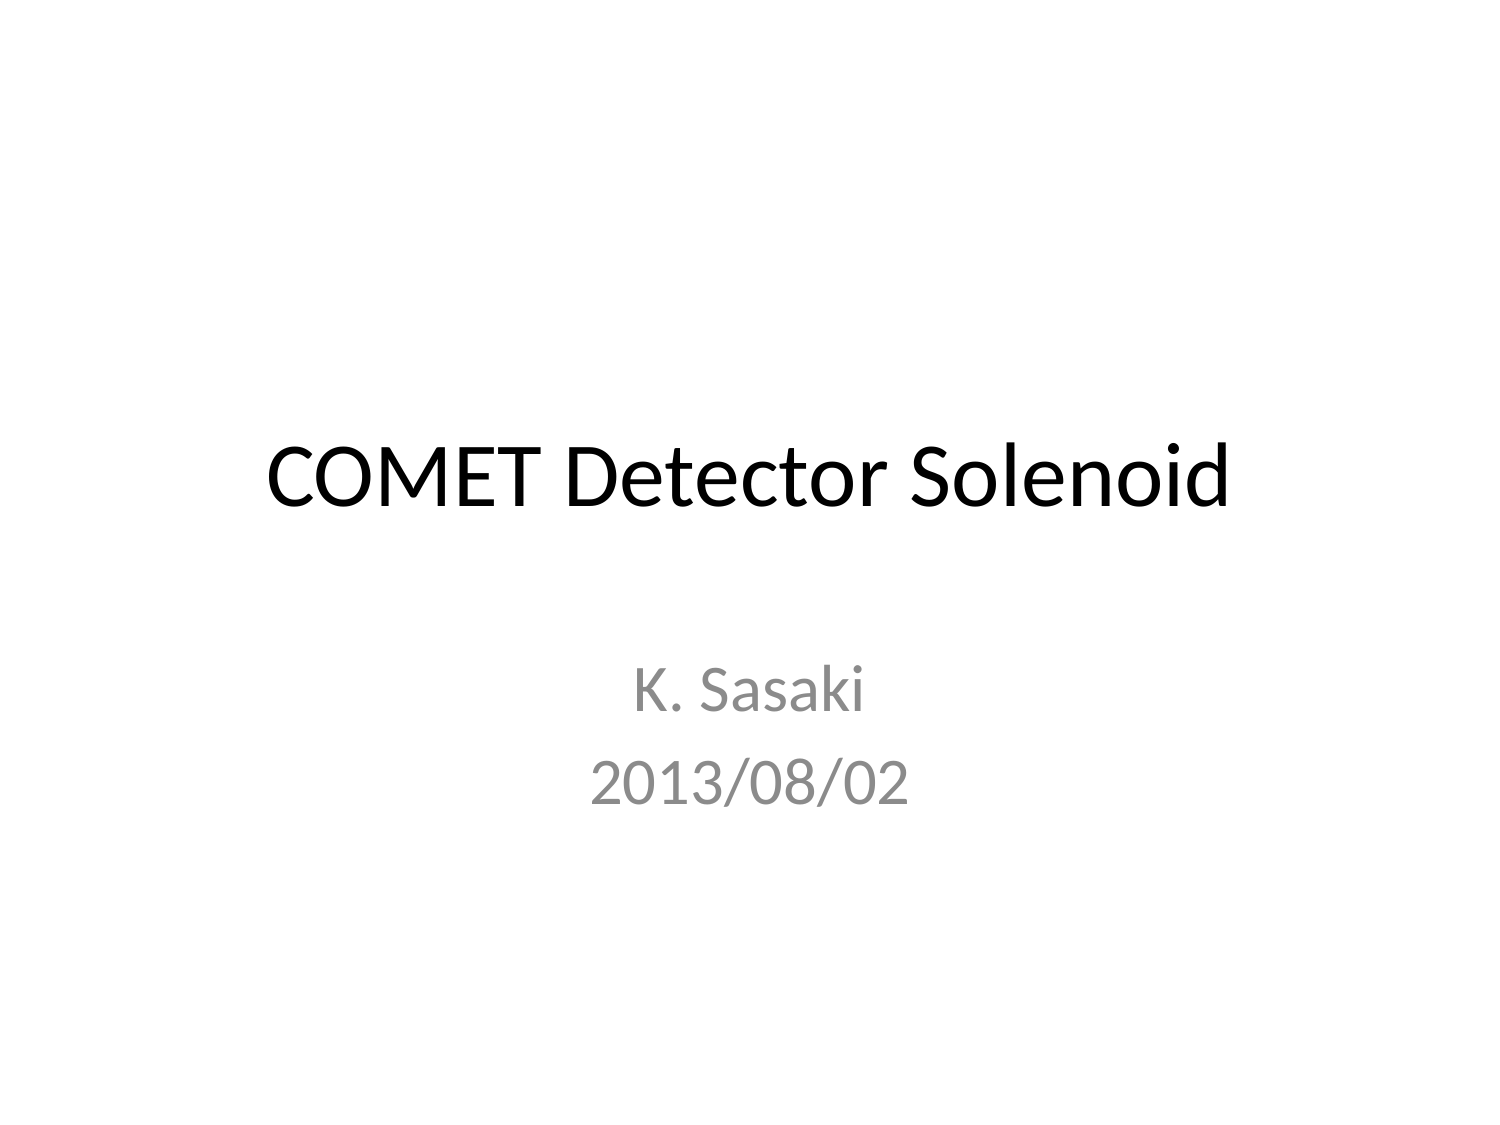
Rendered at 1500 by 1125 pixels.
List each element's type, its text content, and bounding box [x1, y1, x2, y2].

subtitle K. Sasaki 2013/08/02 [225, 637, 1275, 925]
title COMET Detector Solenoid [112, 349, 1388, 591]
